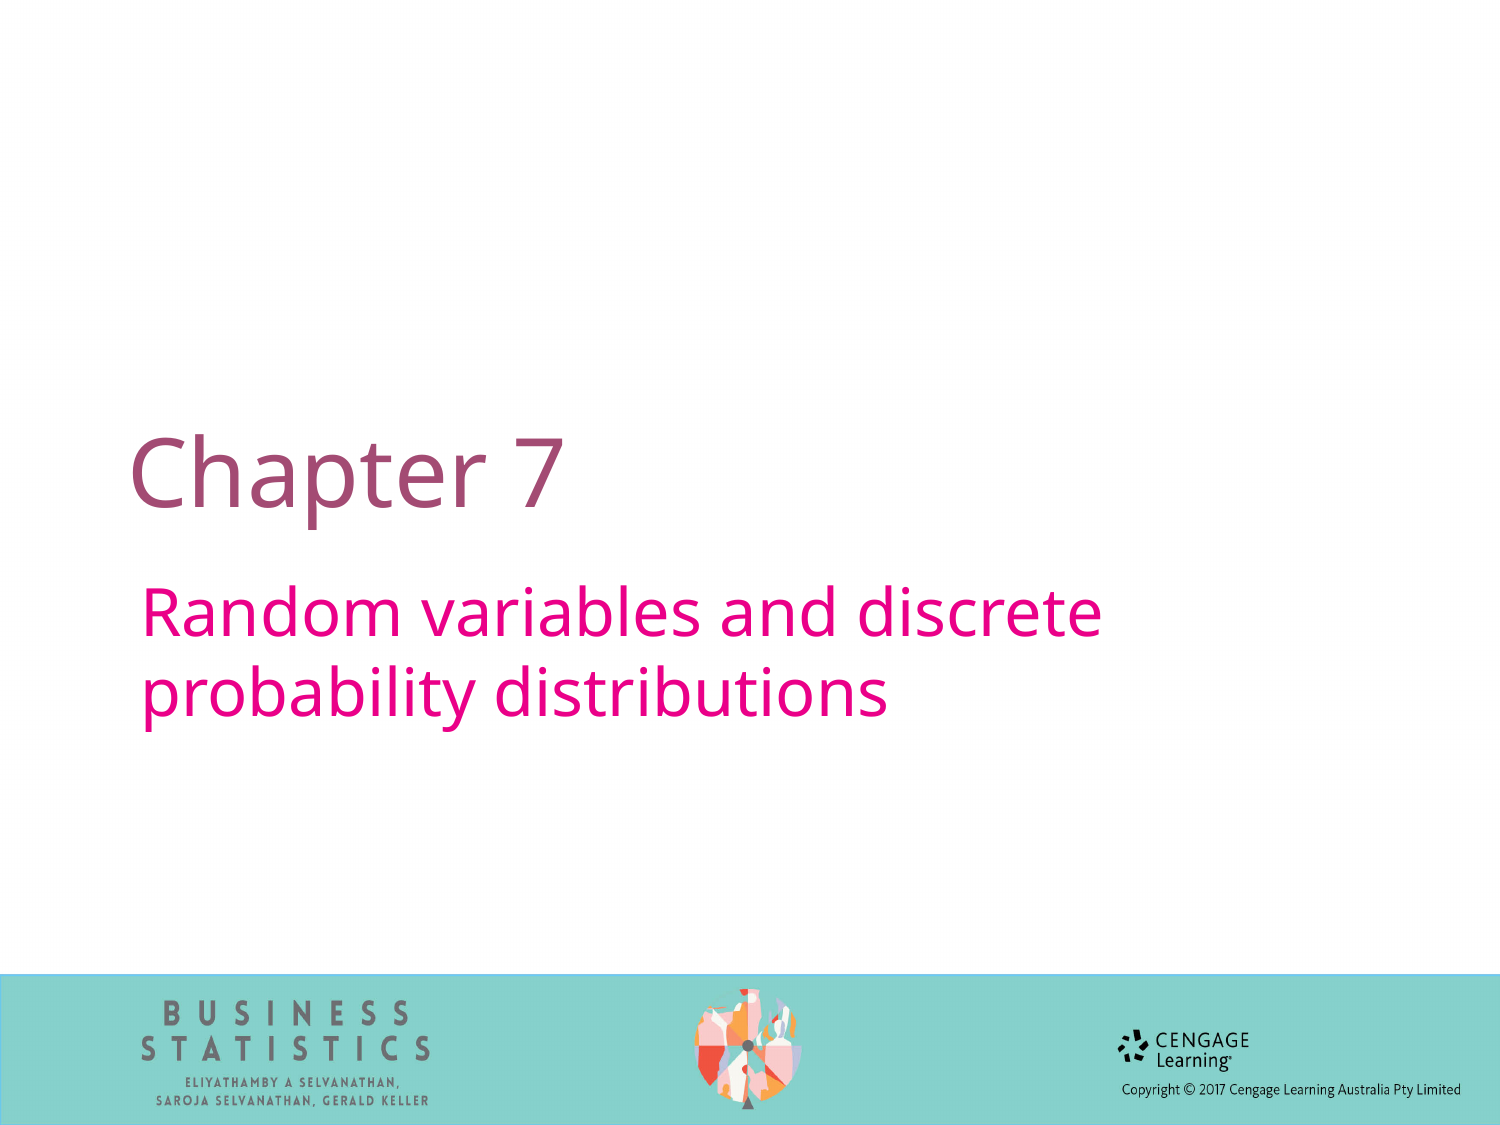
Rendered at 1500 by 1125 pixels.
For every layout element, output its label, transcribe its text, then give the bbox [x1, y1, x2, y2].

title Chapter 7 [112, 375, 800, 563]
picture [0, 0, 1500, 1125]
subtitle Random variables and discrete probability distributions [125, 562, 1238, 1025]
